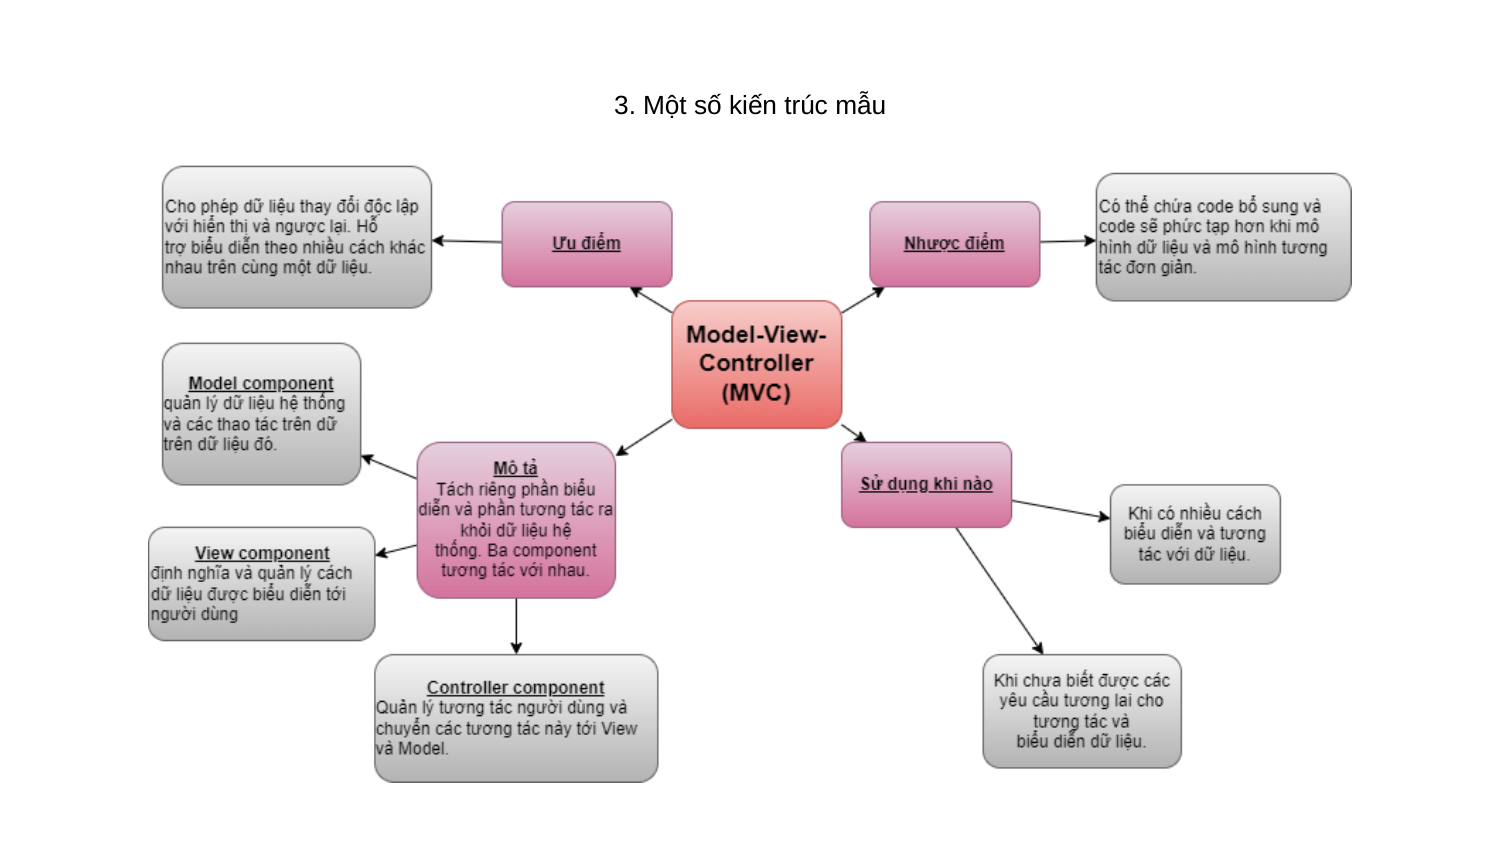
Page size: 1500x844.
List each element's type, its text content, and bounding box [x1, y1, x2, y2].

title 3. Một số kiến trúc mẫu [51, 72, 1449, 167]
picture [148, 155, 1352, 783]
